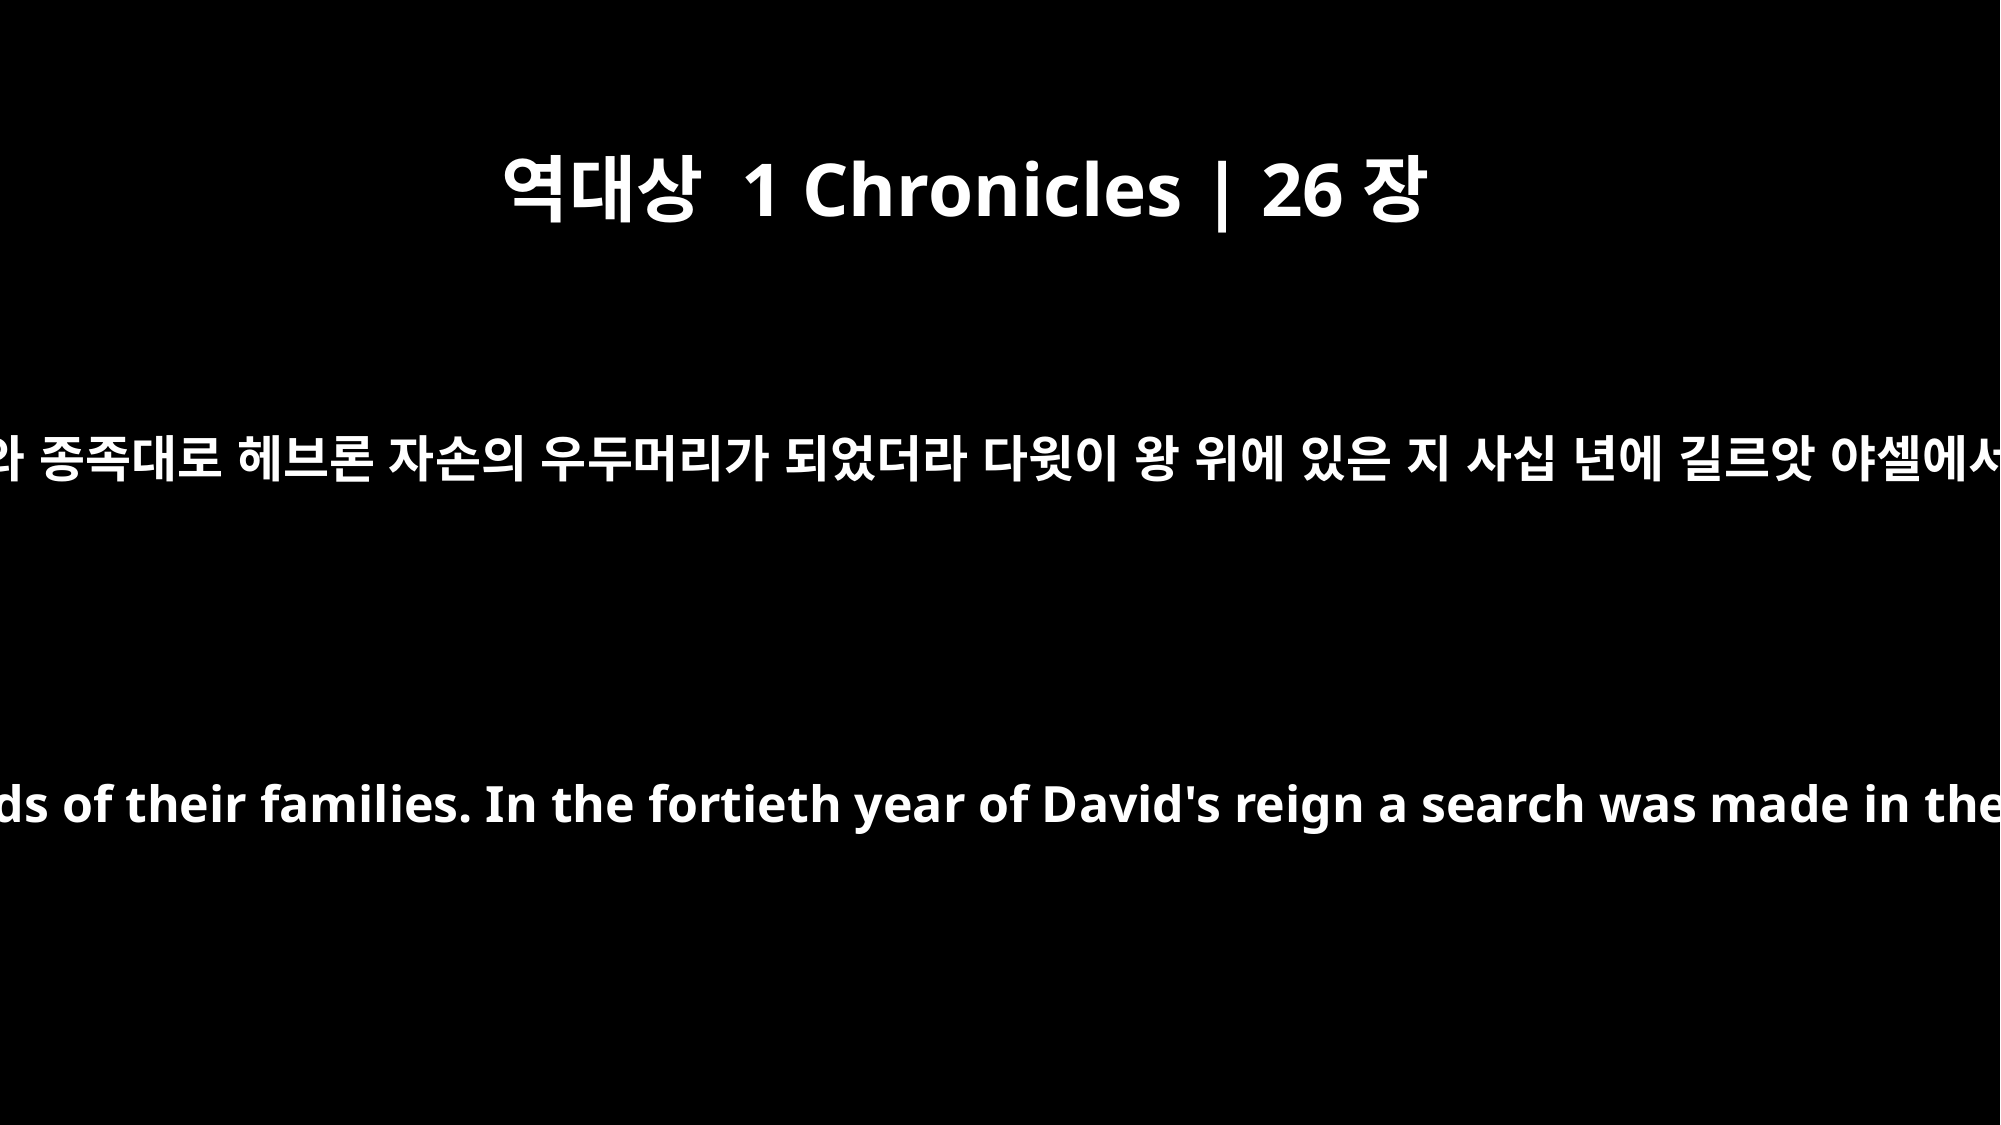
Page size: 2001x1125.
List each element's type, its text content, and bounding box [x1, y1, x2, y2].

text_box 31 헤브론 자손 중에서는 여리야가 그의 족보와 종족대로 헤브론 자손의 우두머리가 되었더라 다윗이 왕 위에 있은 지 사십 년에 길르앗 야셀에서 그들 중에 구하여 큰 용사를 얻었으니 [0, 359, 2000, 495]
text_box As for the Hebronites, Jeriah was their chief according to the genealogical records of their families. In the fortieth year of David's reign a search was made in the records, and capable men among the Hebronites were found at Jazer in Gilead. [0, 764, 2000, 900]
text_box 역대상 1 Chronicles | 26장 [487, 136, 1445, 239]
